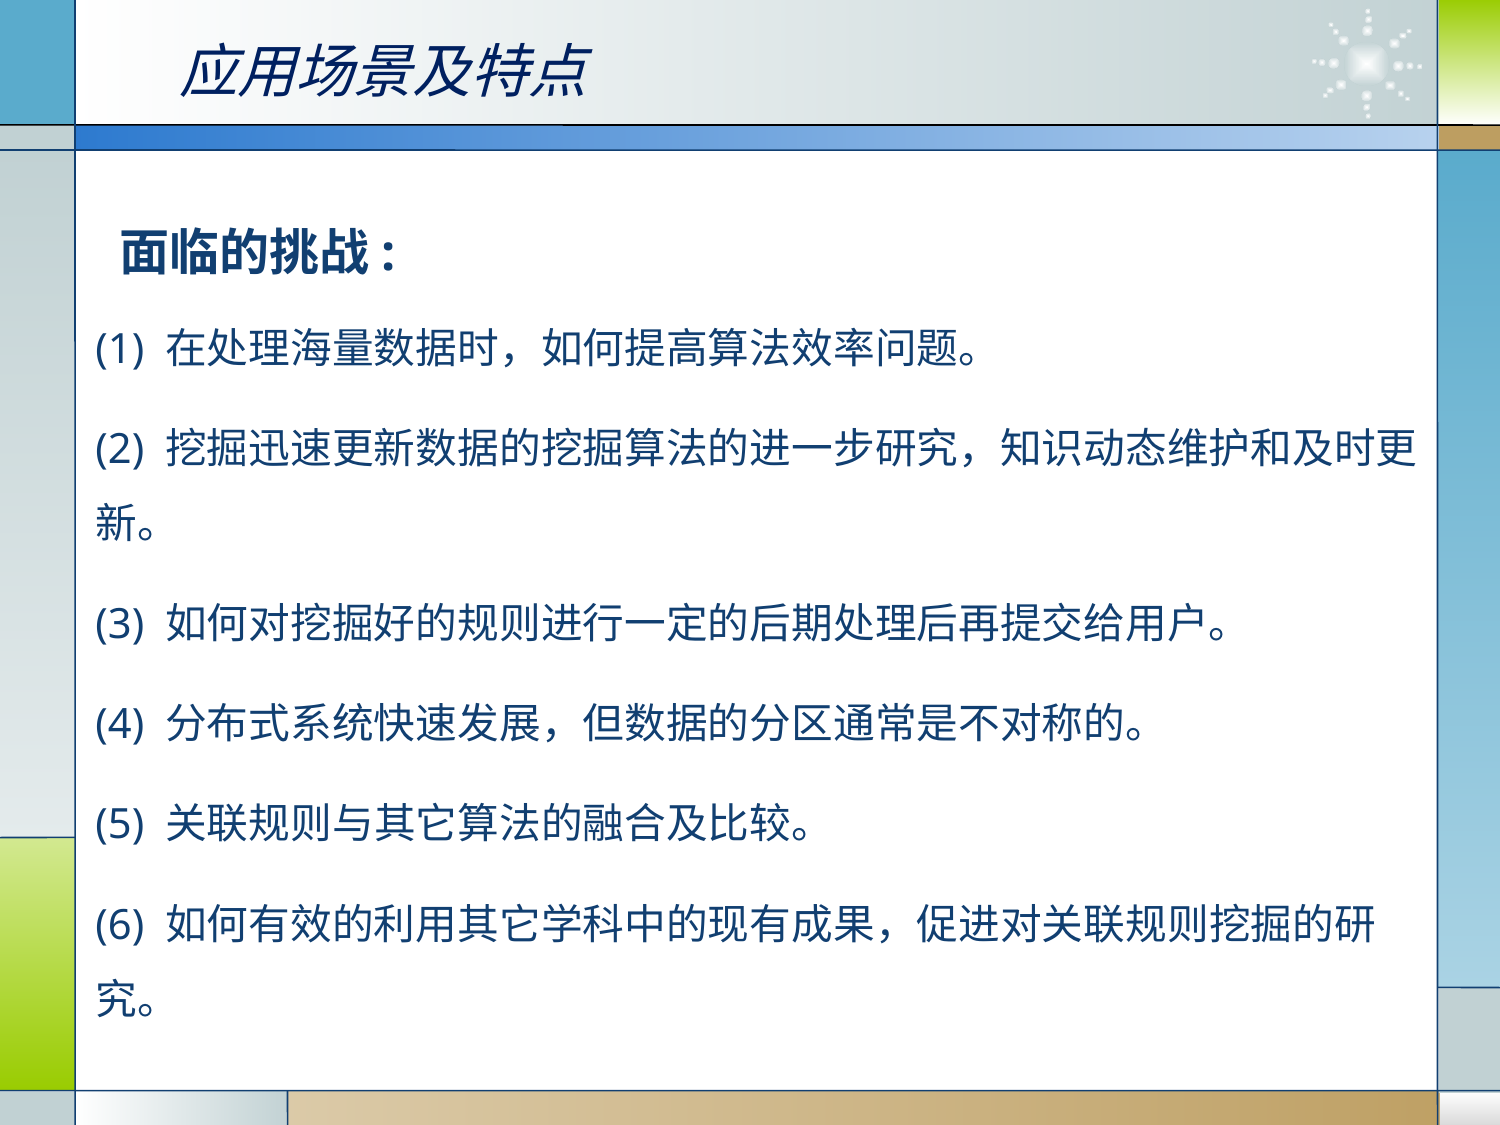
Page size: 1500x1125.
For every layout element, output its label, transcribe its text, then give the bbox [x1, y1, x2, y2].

text_box (1) 在处理海量数据时，如何提高算法效率问题。 (2) 挖掘迅速更新数据的挖掘算法的进一步研究，知识动态维护和及时更新。 (3) 如何对挖掘好的规则进行一定的后期处理后再提交给用户。 (4) 分布式系统快速发展，但数据的分区通常是不对称的。 (5) 关联规则与其它算法的融合及比较。 (6) 如何有效的利用其它学科中的现有成果，促进对关联规则挖掘的研究。 [80, 289, 1438, 1125]
text_box 应用场景及特点 [164, 26, 768, 112]
text_box 面临的挑战: [104, 152, 453, 288]
